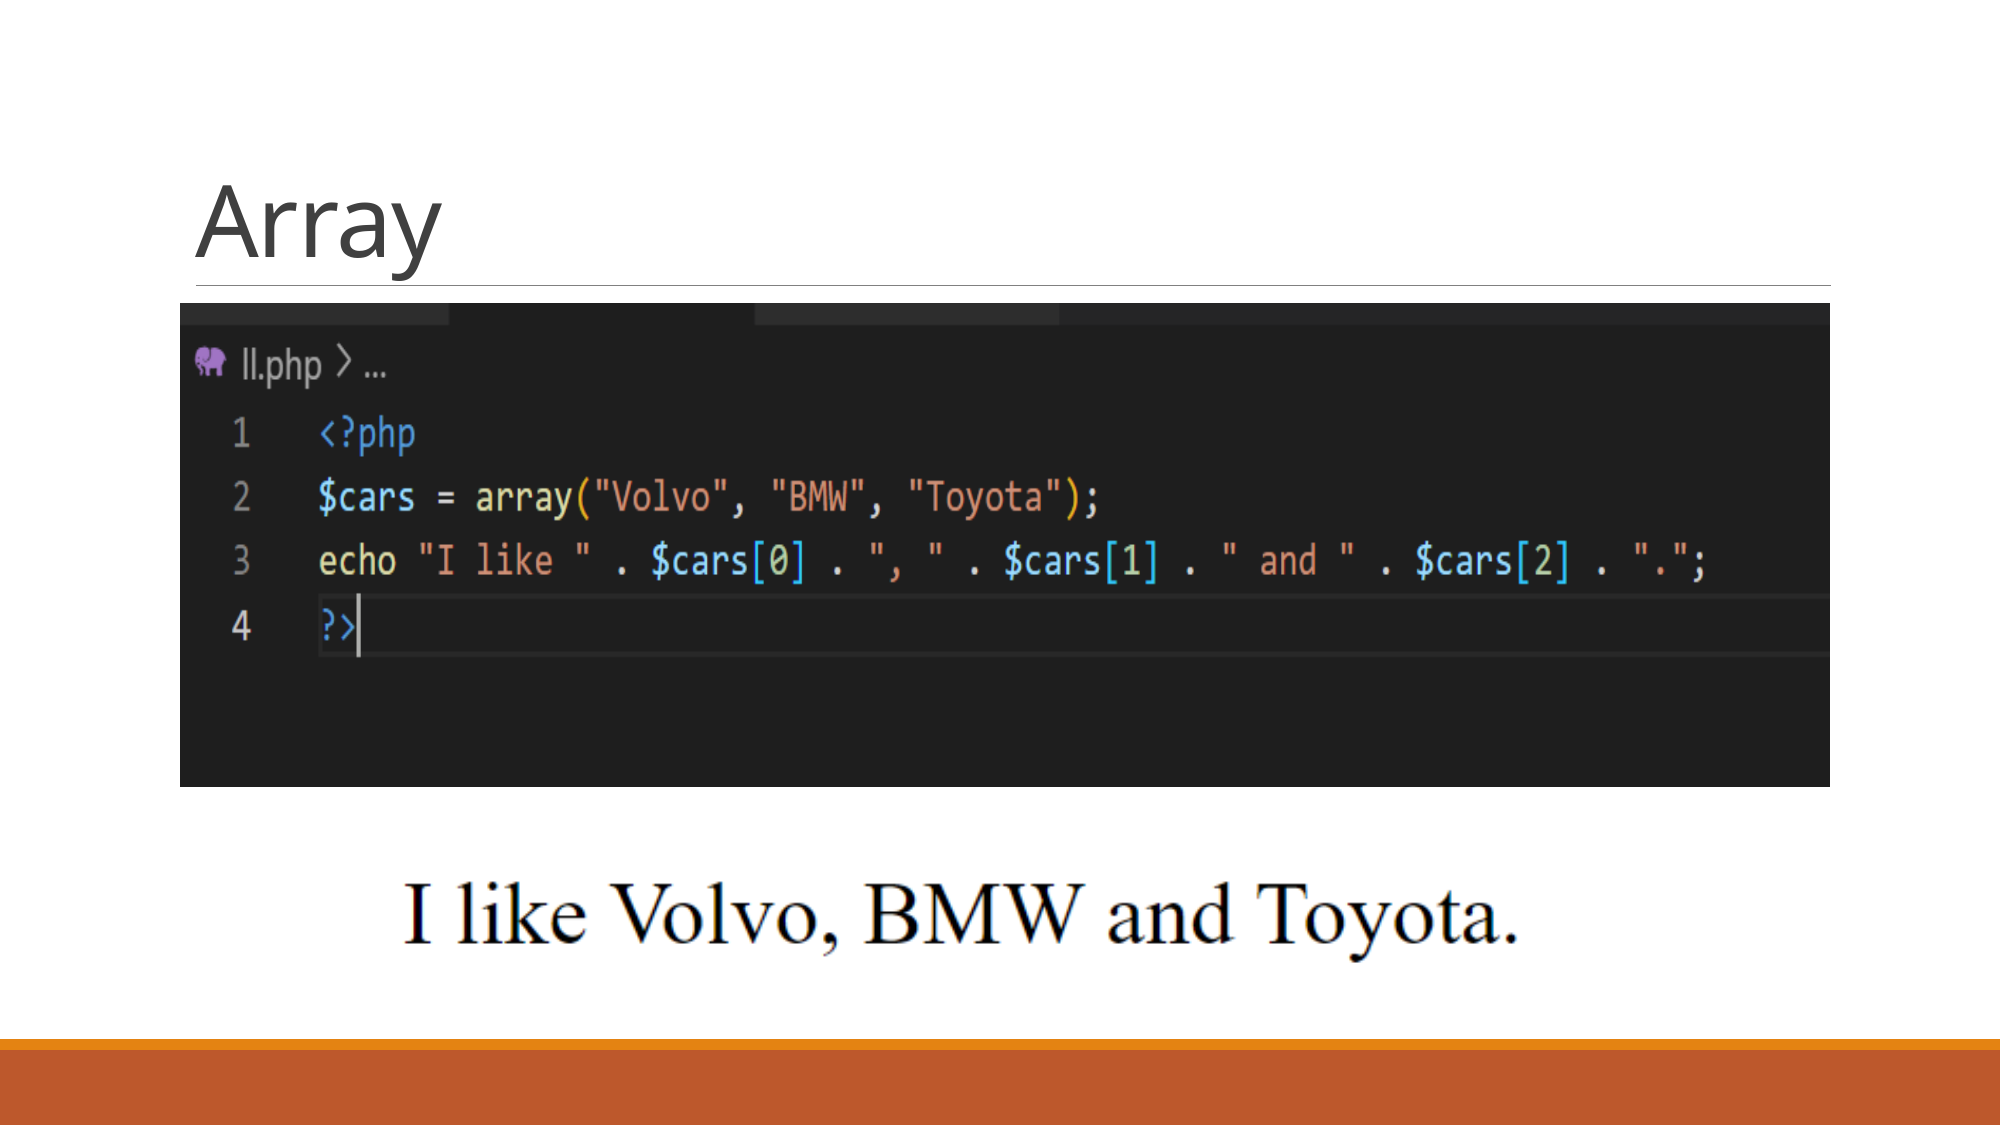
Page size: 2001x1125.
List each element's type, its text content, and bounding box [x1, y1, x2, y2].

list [179, 303, 1831, 787]
picture [373, 839, 1550, 1017]
title Array [180, 47, 1830, 285]
